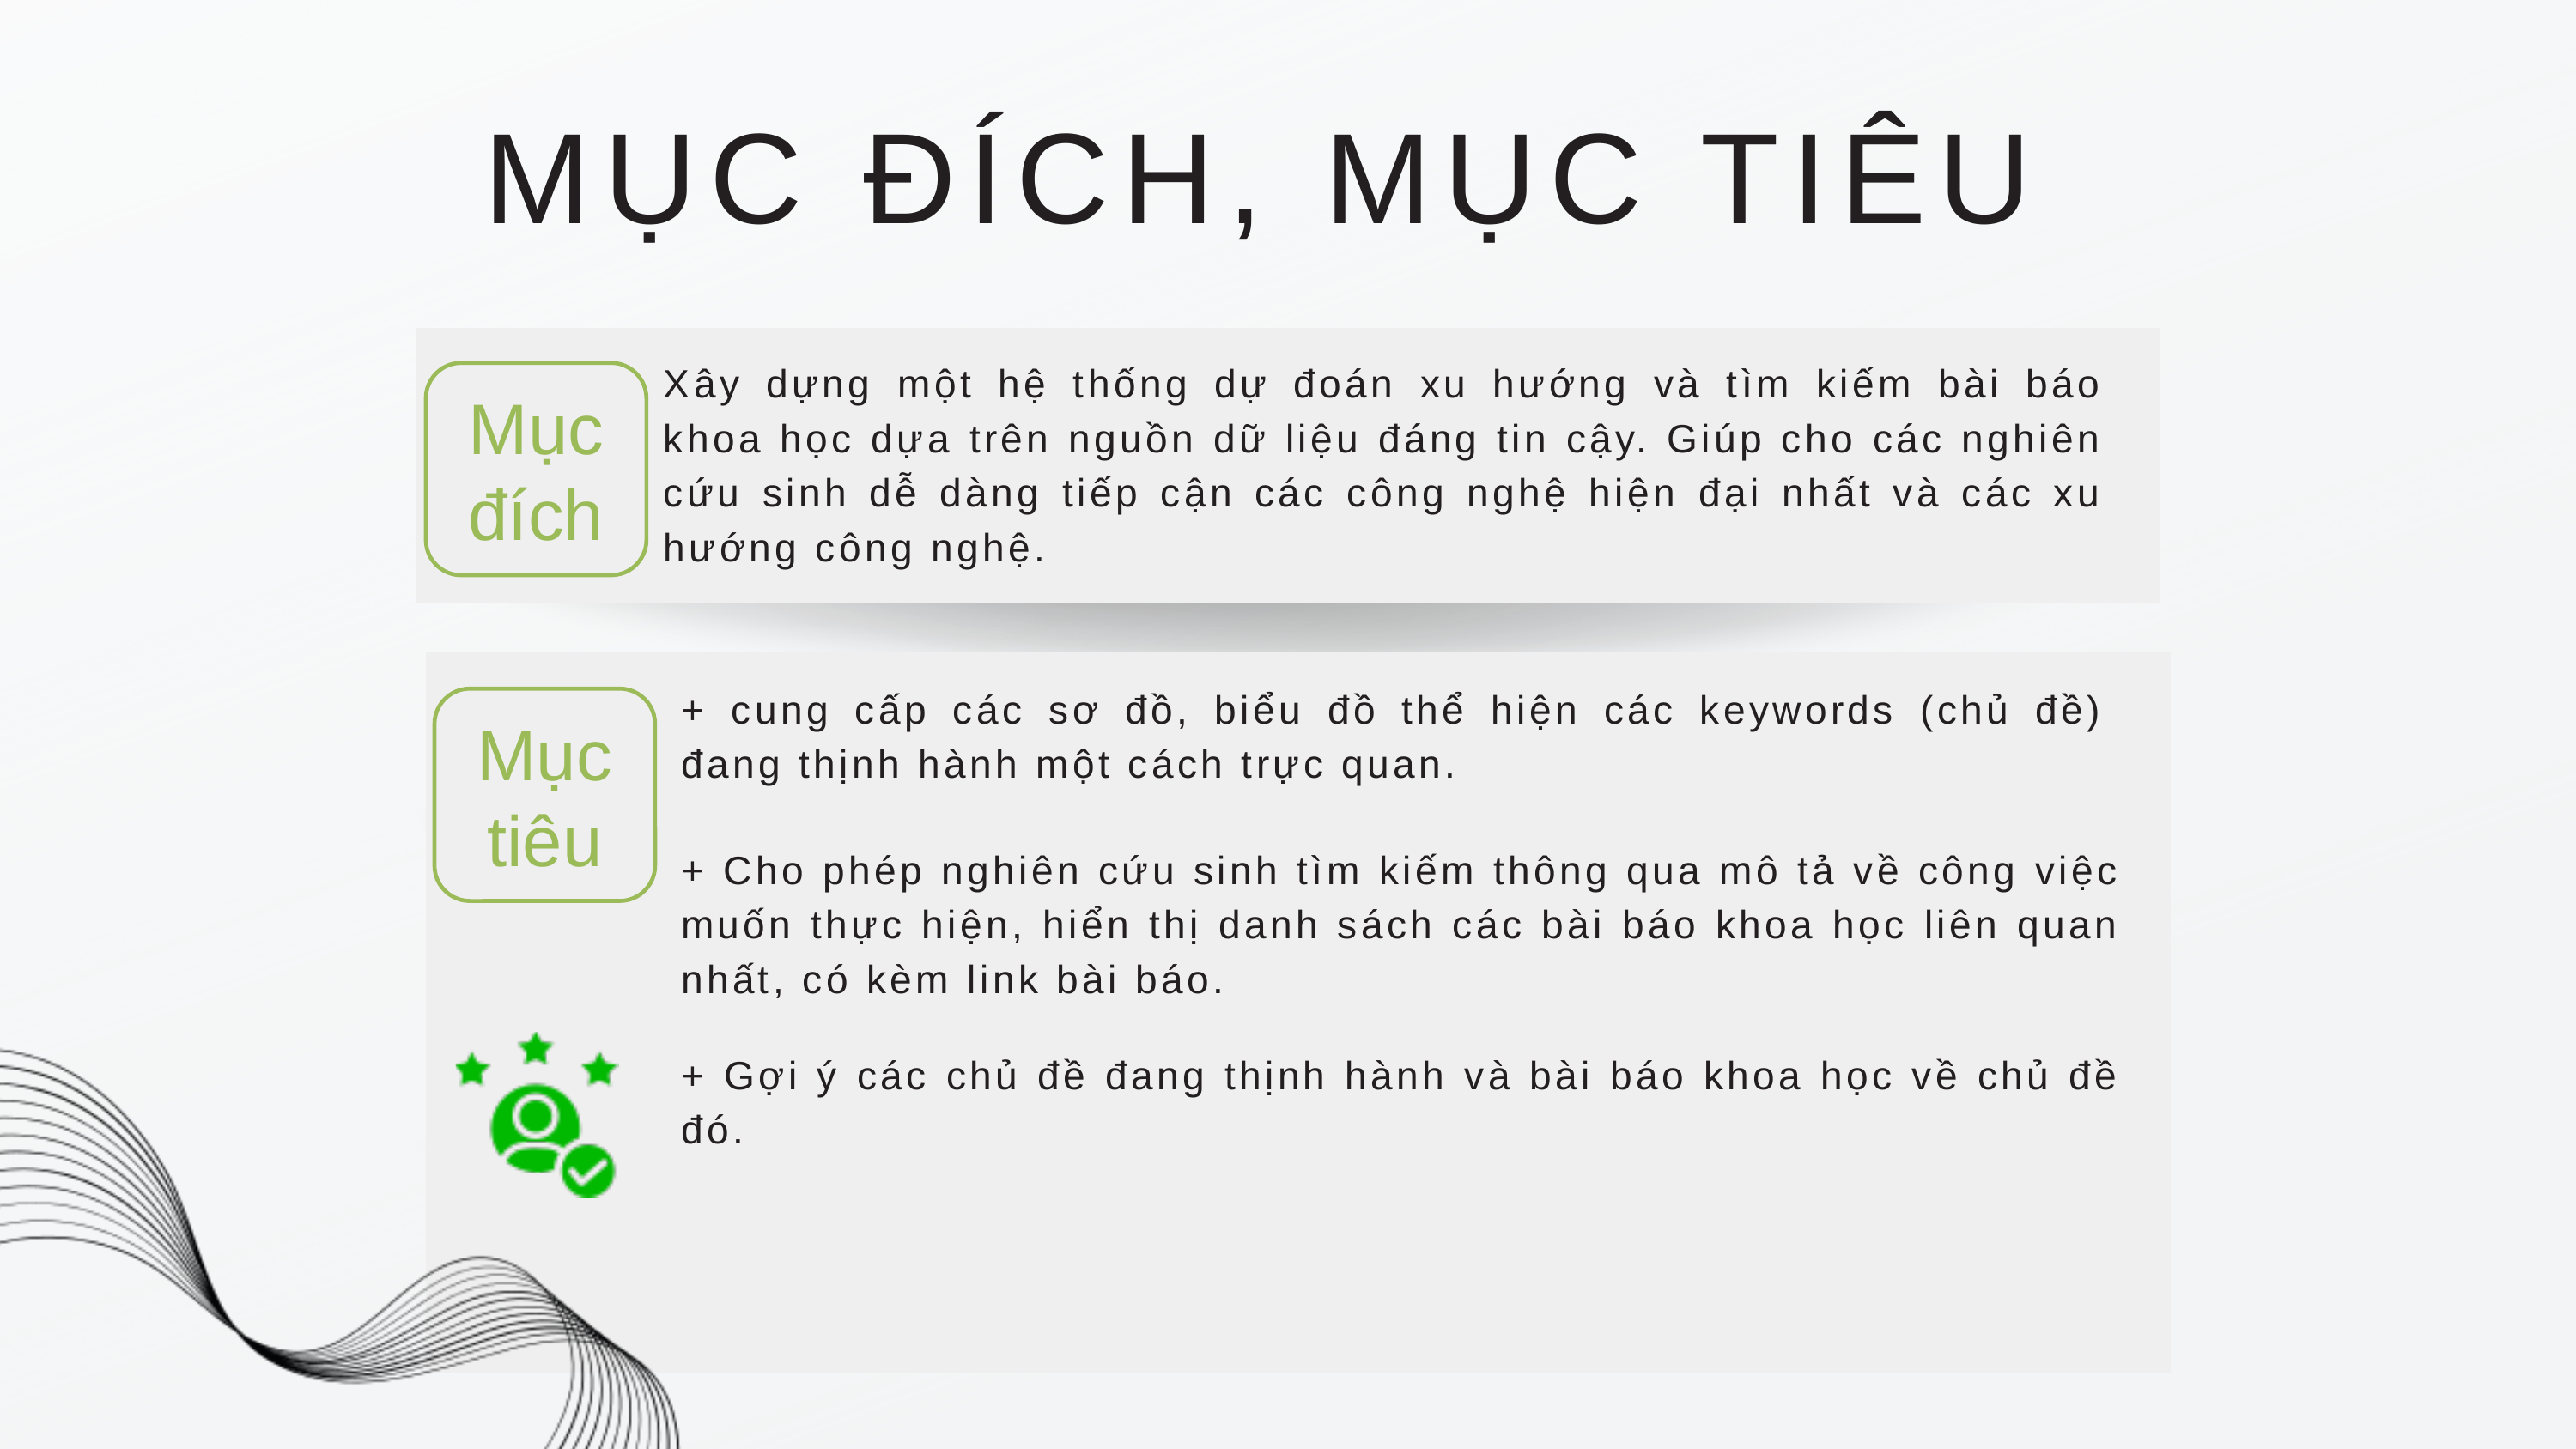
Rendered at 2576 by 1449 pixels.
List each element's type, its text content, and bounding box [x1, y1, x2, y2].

text_box [0, 1034, 682, 1449]
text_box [425, 651, 2172, 1373]
text_box [0, 0, 2576, 1449]
text_box [416, 610, 2123, 676]
text_box [416, 809, 421, 956]
text_box MỤC ĐÍCH, MỤC TIÊU [483, 71, 2112, 250]
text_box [415, 327, 2161, 603]
